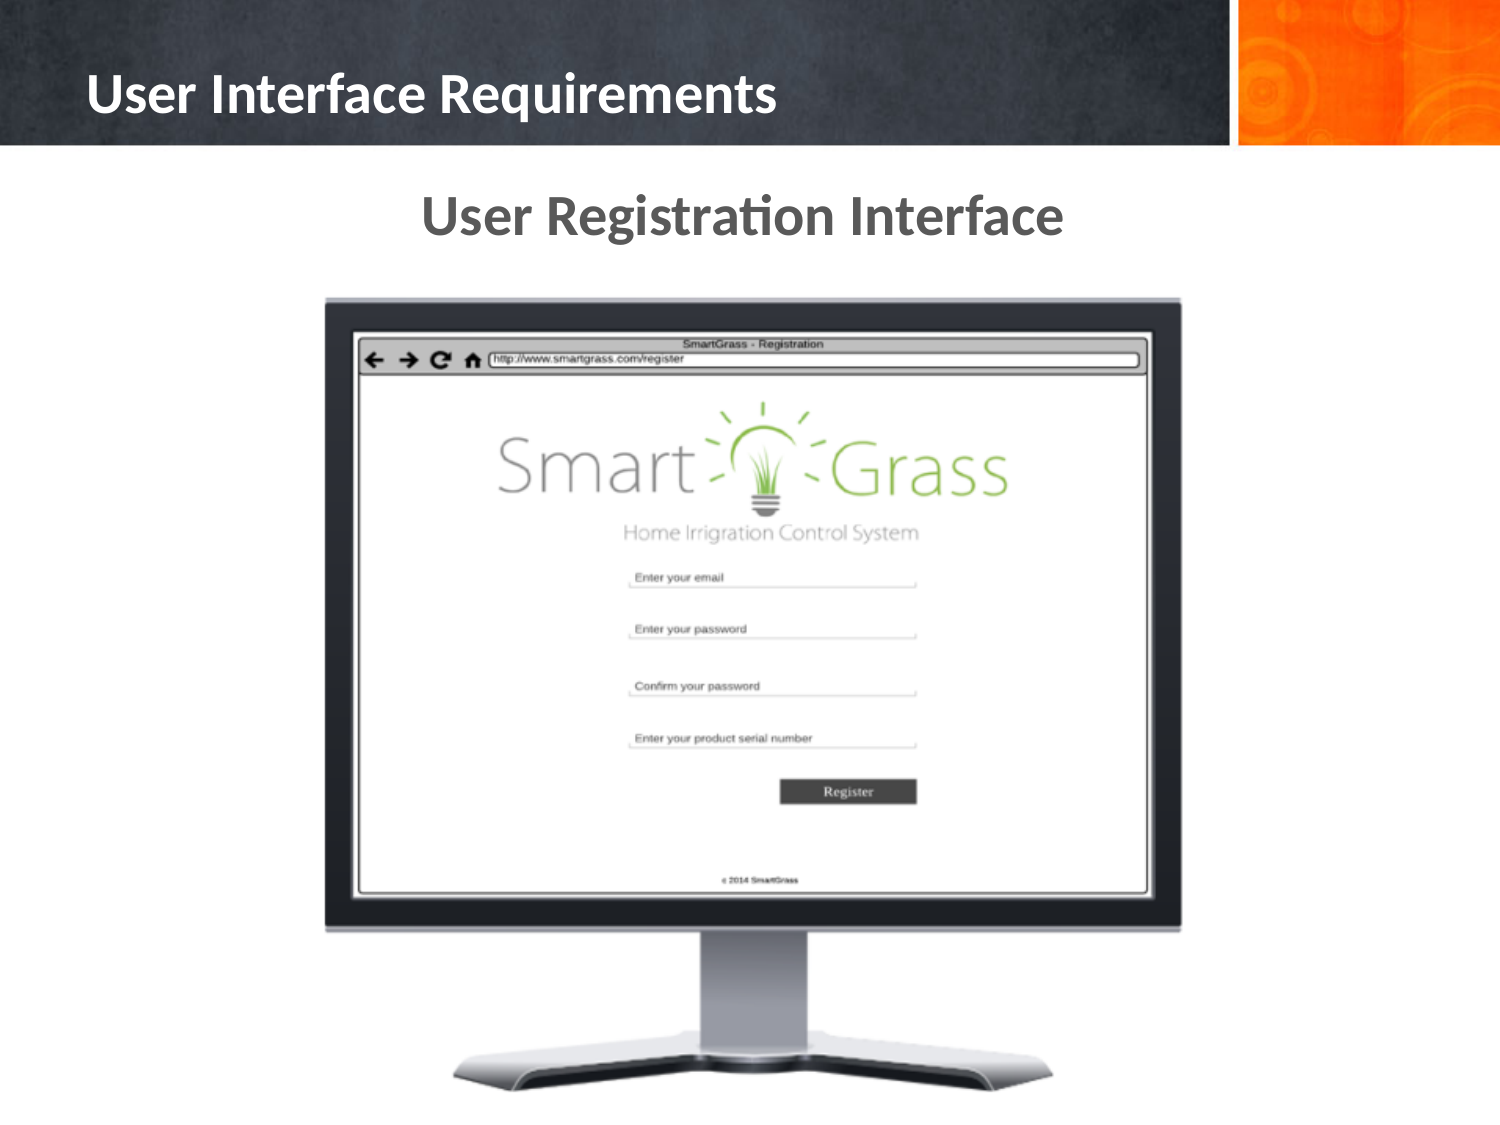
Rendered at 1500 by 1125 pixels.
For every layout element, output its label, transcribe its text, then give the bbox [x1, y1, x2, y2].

title User Interface Requirements [71, 12, 1163, 133]
picture [0, 0, 1500, 1125]
text_box User Registration Interface [37, 137, 1450, 288]
